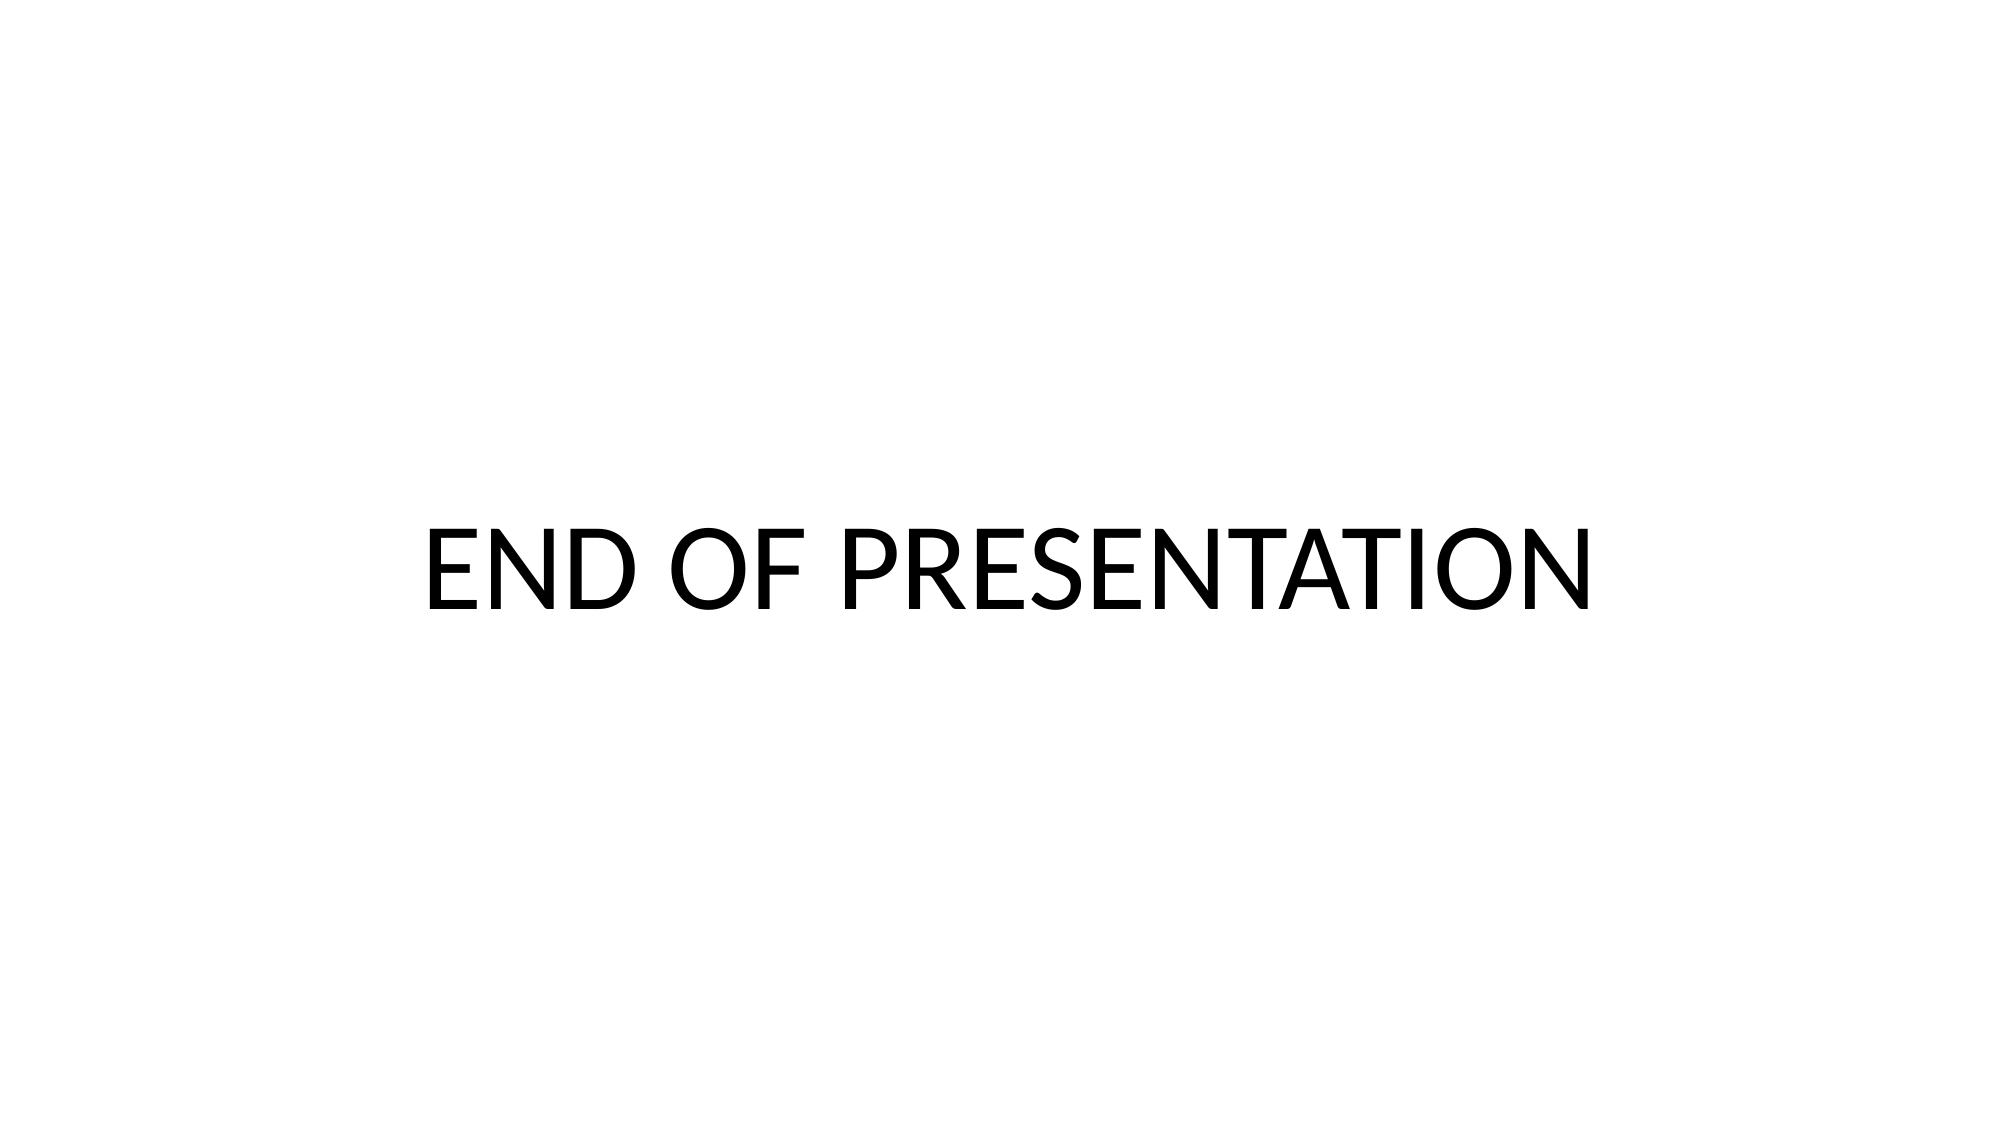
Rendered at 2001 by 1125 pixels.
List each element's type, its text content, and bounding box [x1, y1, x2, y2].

text_box END OF PRESENTATION [9, 477, 2000, 643]
